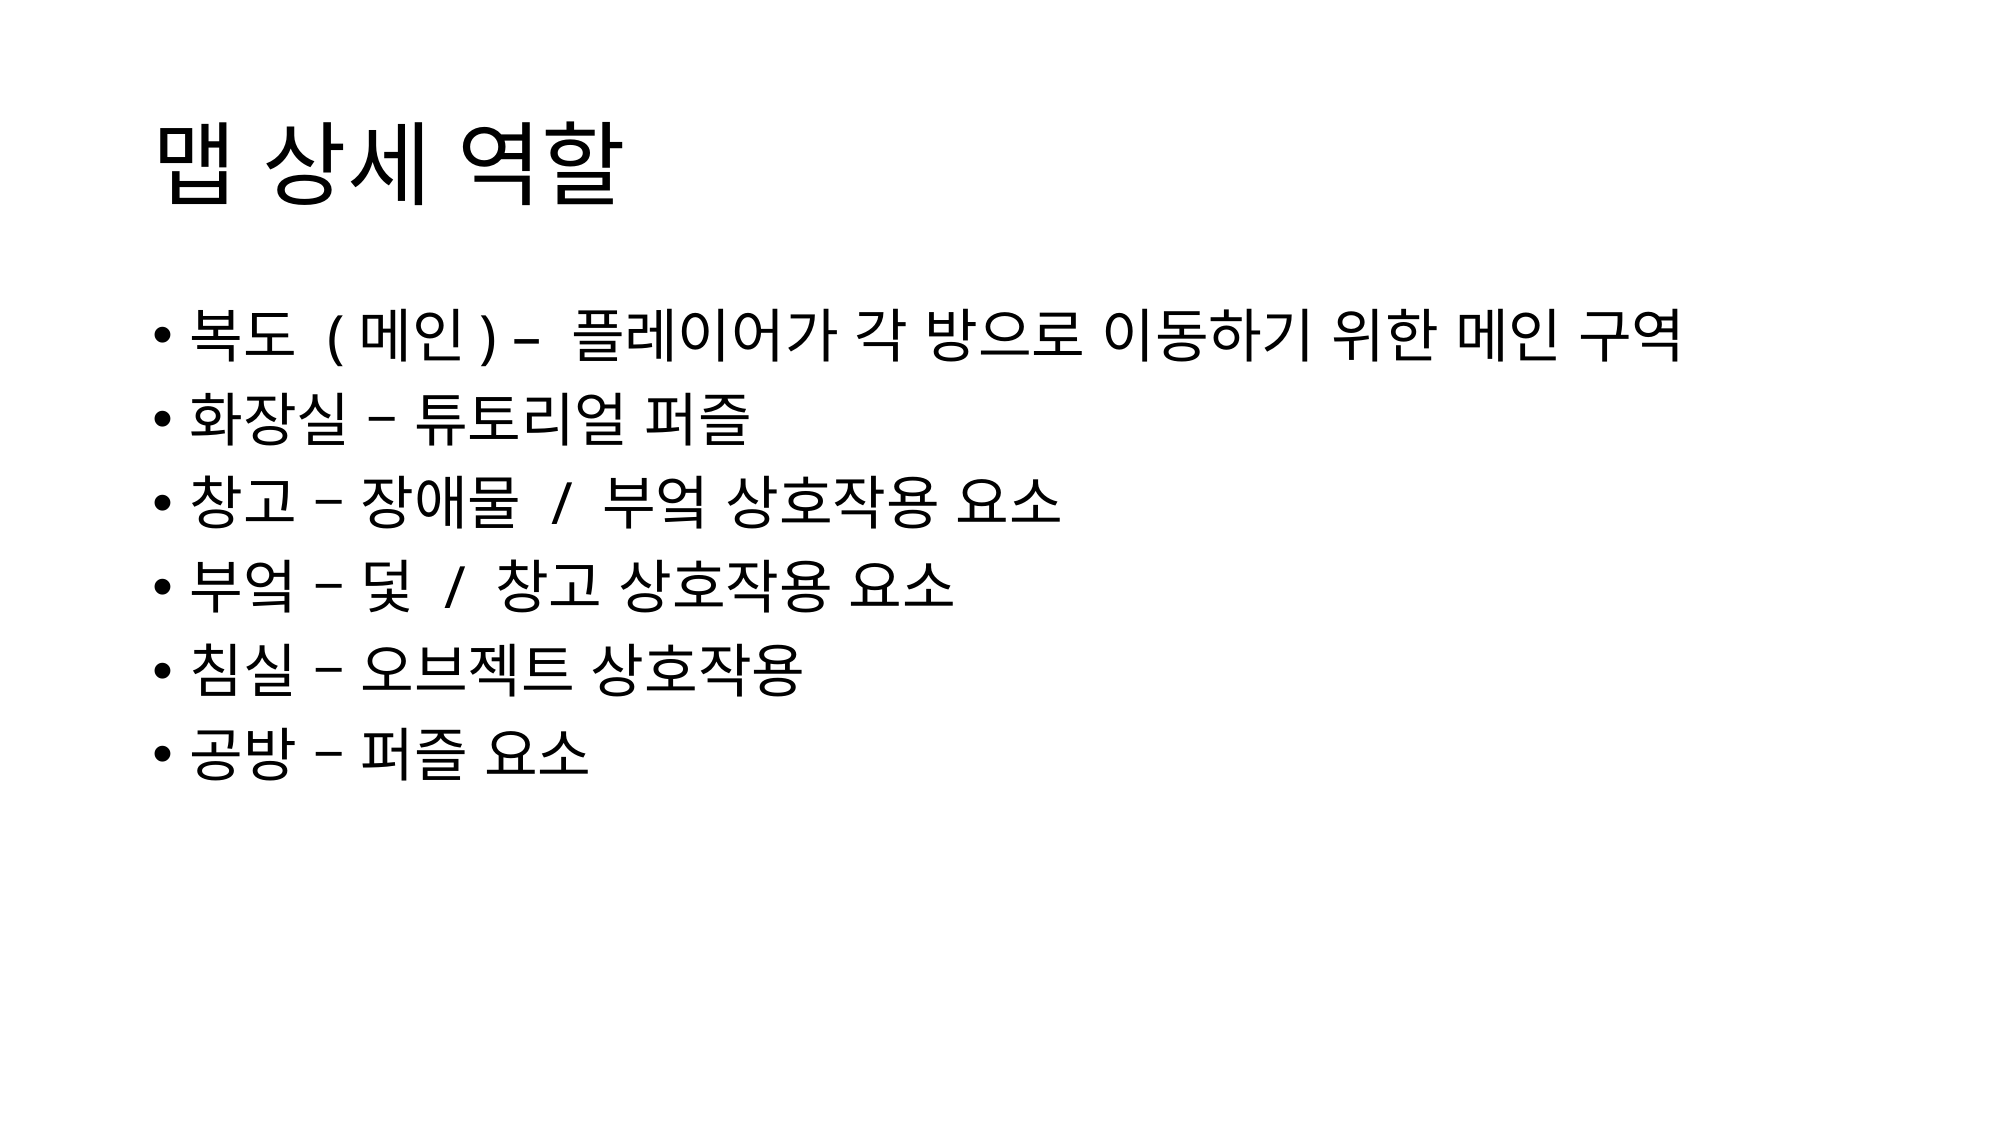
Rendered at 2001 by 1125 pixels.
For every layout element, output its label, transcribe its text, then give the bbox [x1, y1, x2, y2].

title 맵 상세 역할 [137, 59, 1863, 278]
list 복도 (메인) – 플레이어가 각 방으로 이동하기 위한 메인 구역 화장실 – 튜토리얼 퍼즐 창고 – 장애물 / 부엌 상호작용 요소 부엌 – 덫 / 창고 상호작용 요소 침실 – 오브젝트 상호작용 공방 – 퍼즐 요소 [137, 299, 1863, 1014]
